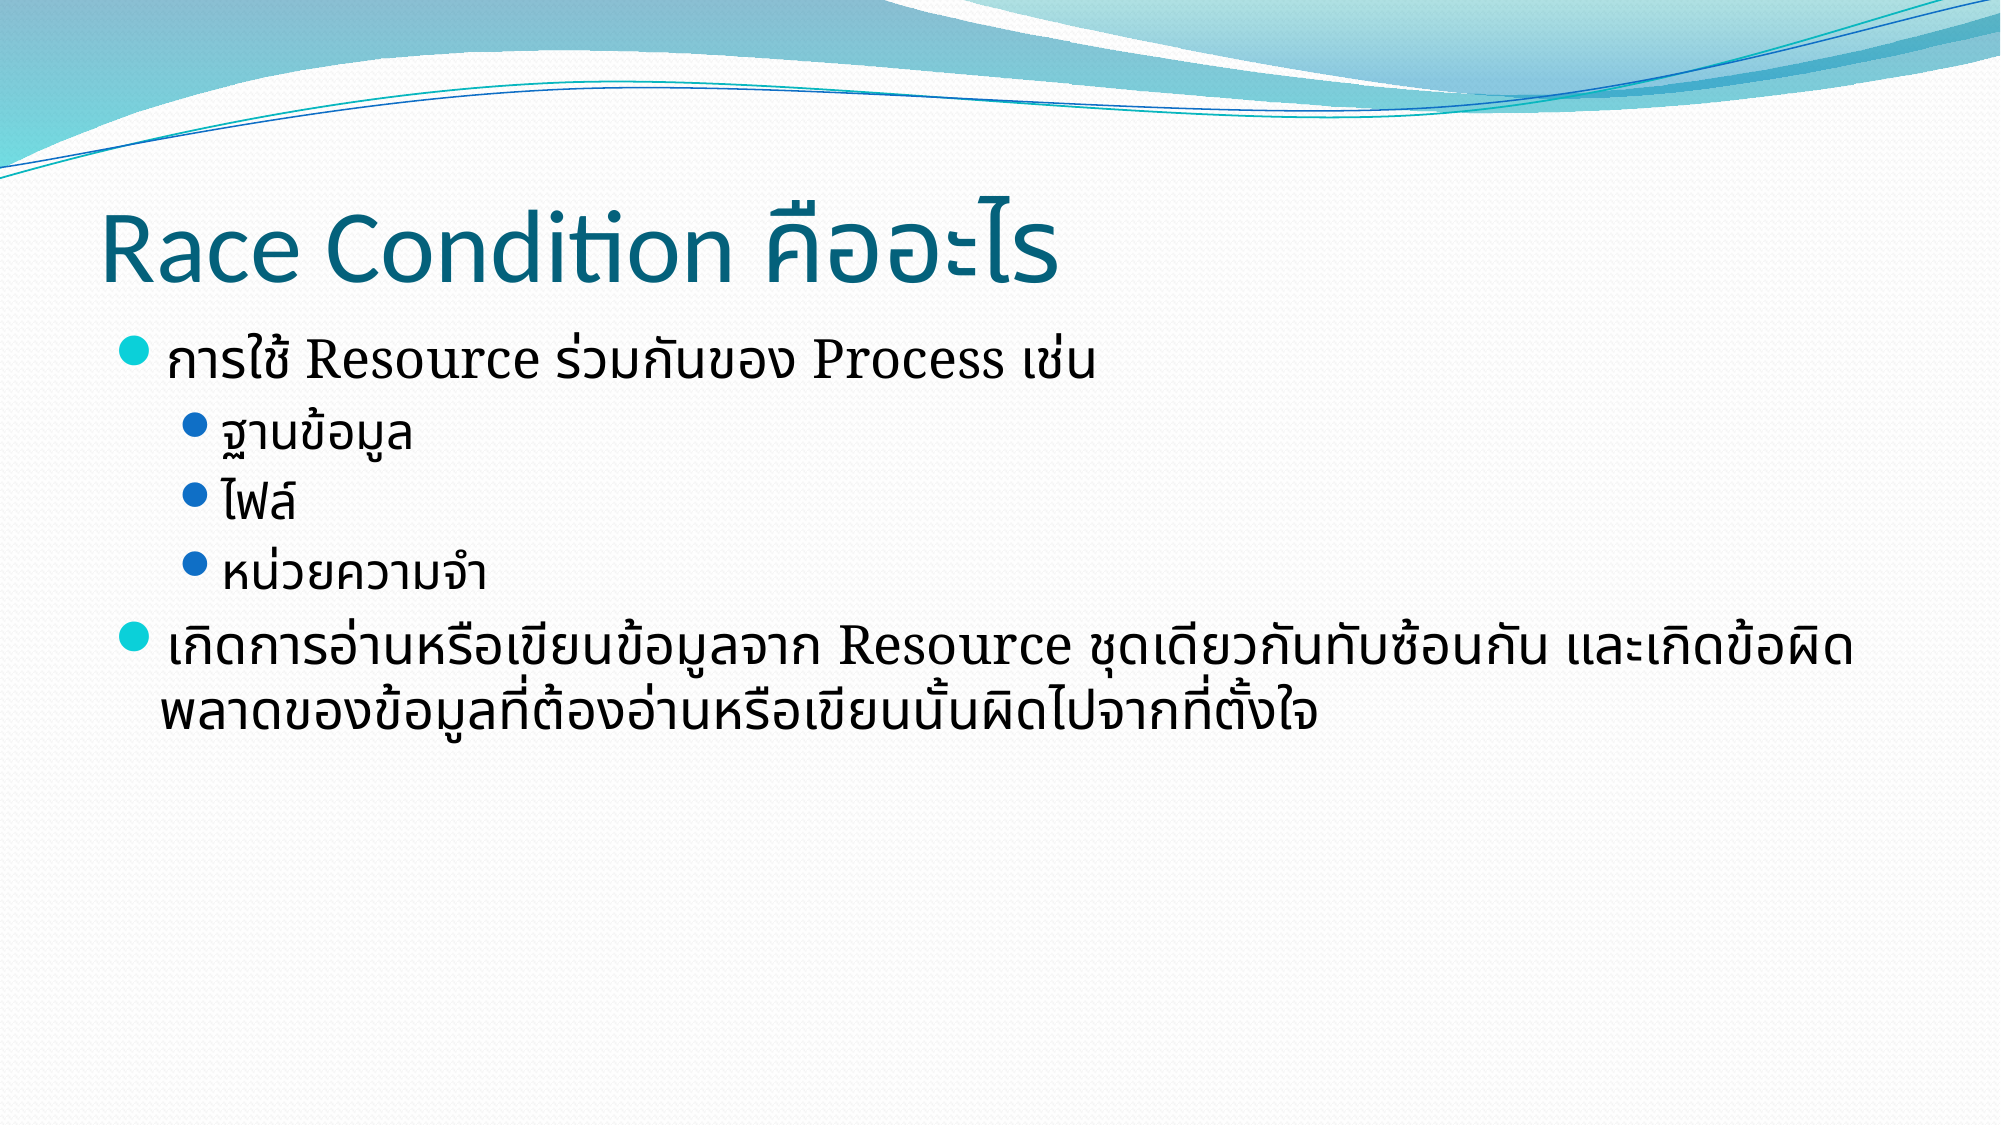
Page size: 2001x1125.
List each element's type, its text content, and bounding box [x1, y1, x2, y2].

title Race Condition คืออะไร [99, 115, 1900, 303]
list การใช้ Resource ร่วมกันของ Process เช่น ฐานข้อมูล ไฟล์ หน่วยความจำ เกิดการอ่านหรือเขียนข้อมูลจาก Resource ชุดเดียวกันทับซ้อนกัน และเกิดข้อผิดพลาดของข้อมูลที่ต้องอ่านหรือเขียนนั้นผิดไปจากที่ตั้งใจ [99, 317, 1900, 1038]
